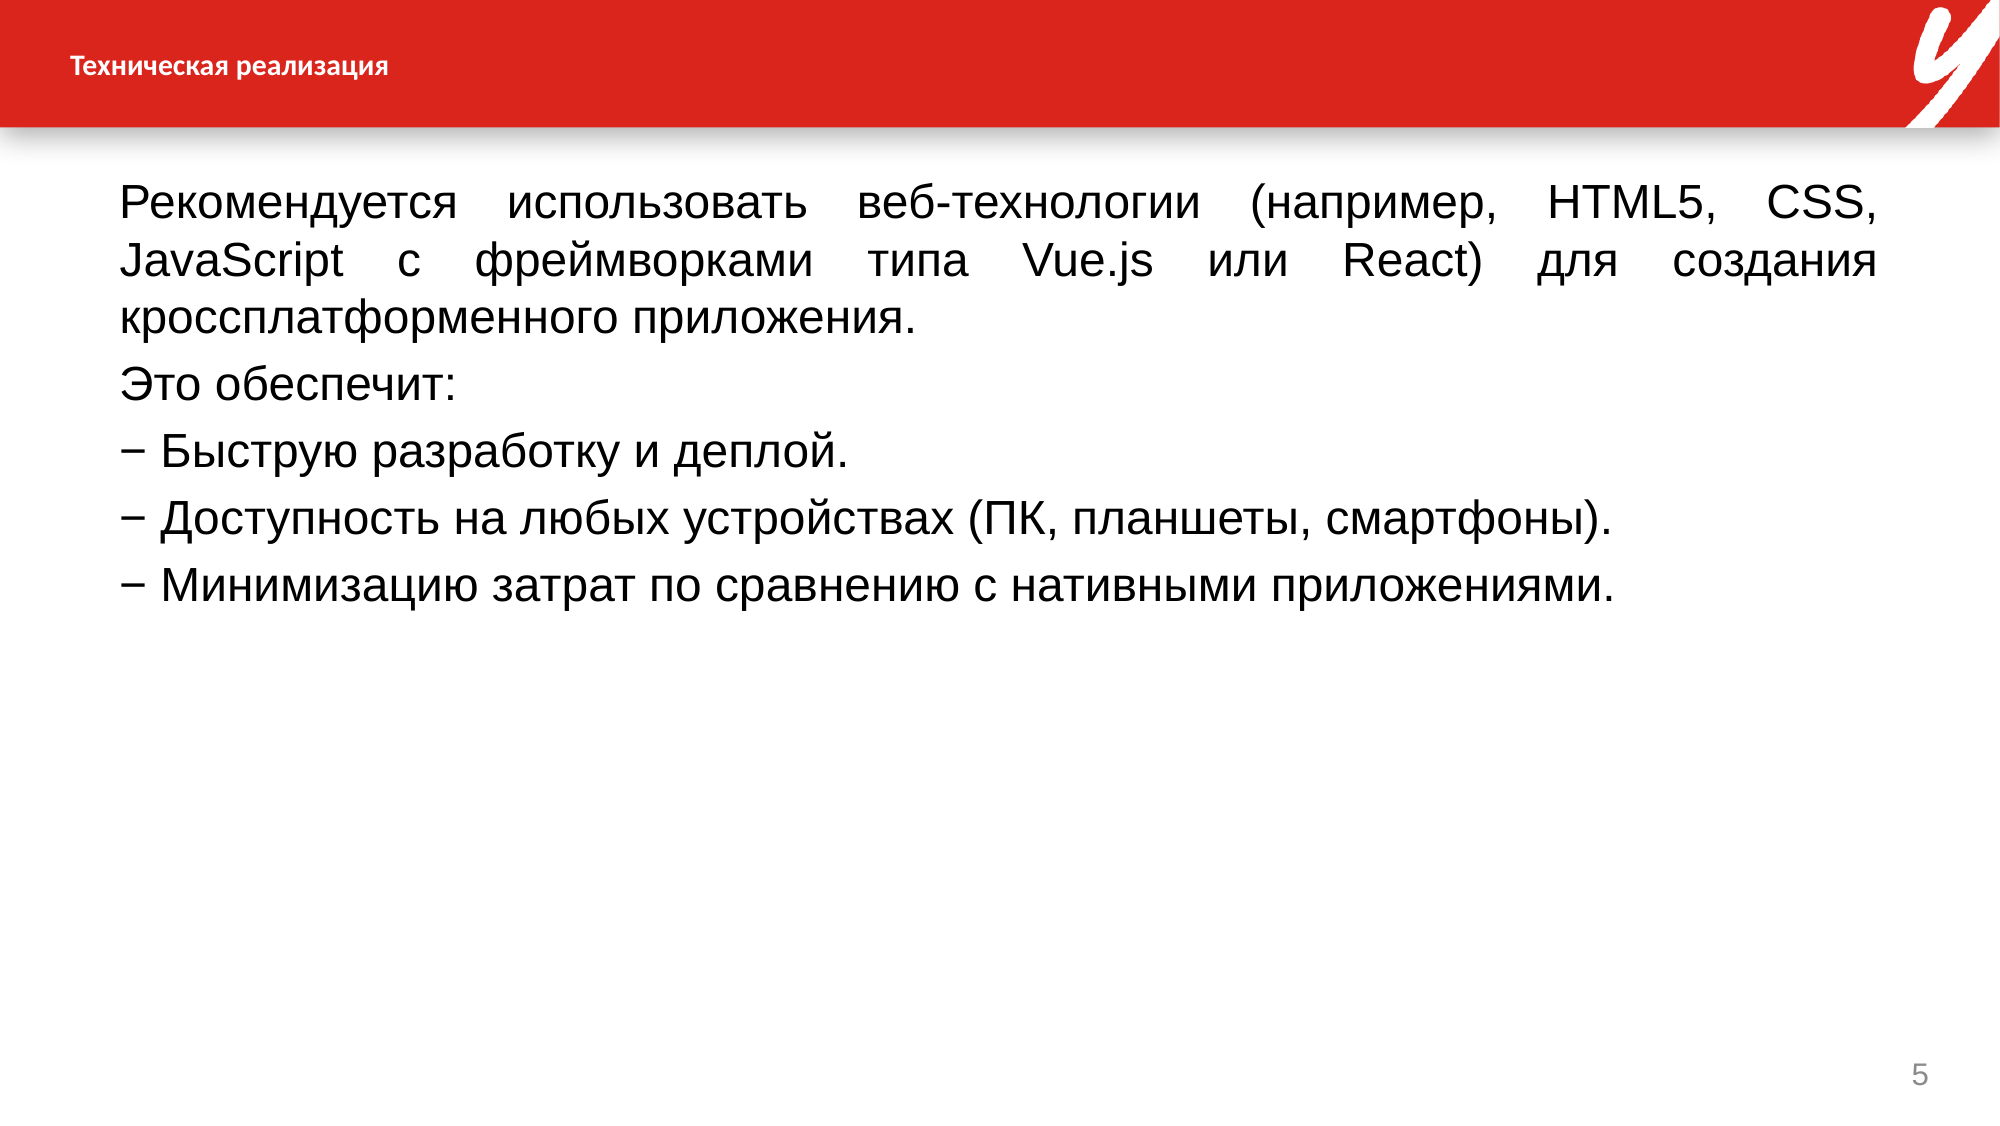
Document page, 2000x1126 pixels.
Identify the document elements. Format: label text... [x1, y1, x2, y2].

slide_number 5 [1824, 1042, 1949, 1103]
picture [1887, 0, 2000, 128]
title Техническая реализация [51, 0, 1876, 128]
list Рекомендуется использовать веб-технологии (например, HTML5, CSS, JavaScript с фреймворками типа Vue.js или React) для создания кроссплатформенного приложения. Это обеспечит: − Быструю разработку и деплой. − Доступность на любых устройствах (ПК, планшеты, смартфоны). − Минимизацию затрат по сравнению с нативными приложениями. [99, 161, 1900, 1006]
